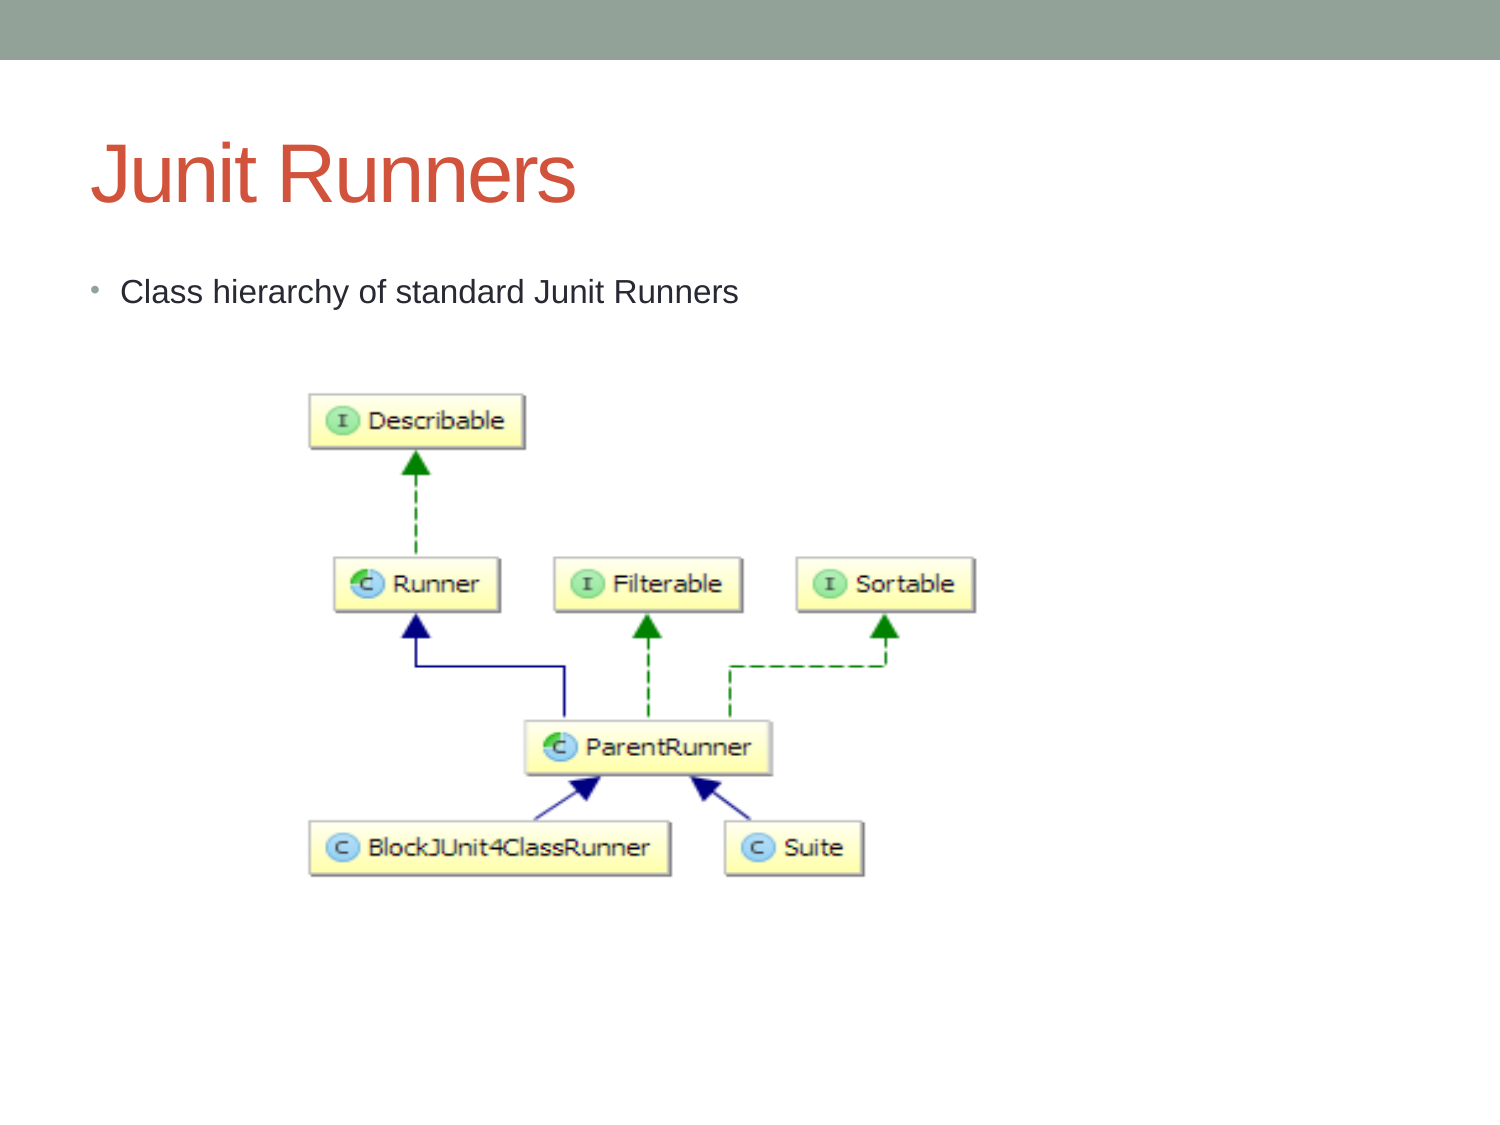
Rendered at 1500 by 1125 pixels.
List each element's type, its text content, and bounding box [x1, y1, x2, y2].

picture [229, 373, 1140, 894]
title Junit Runners [75, 87, 1425, 250]
list Class hierarchy of standard Junit Runners [75, 262, 1425, 1063]
